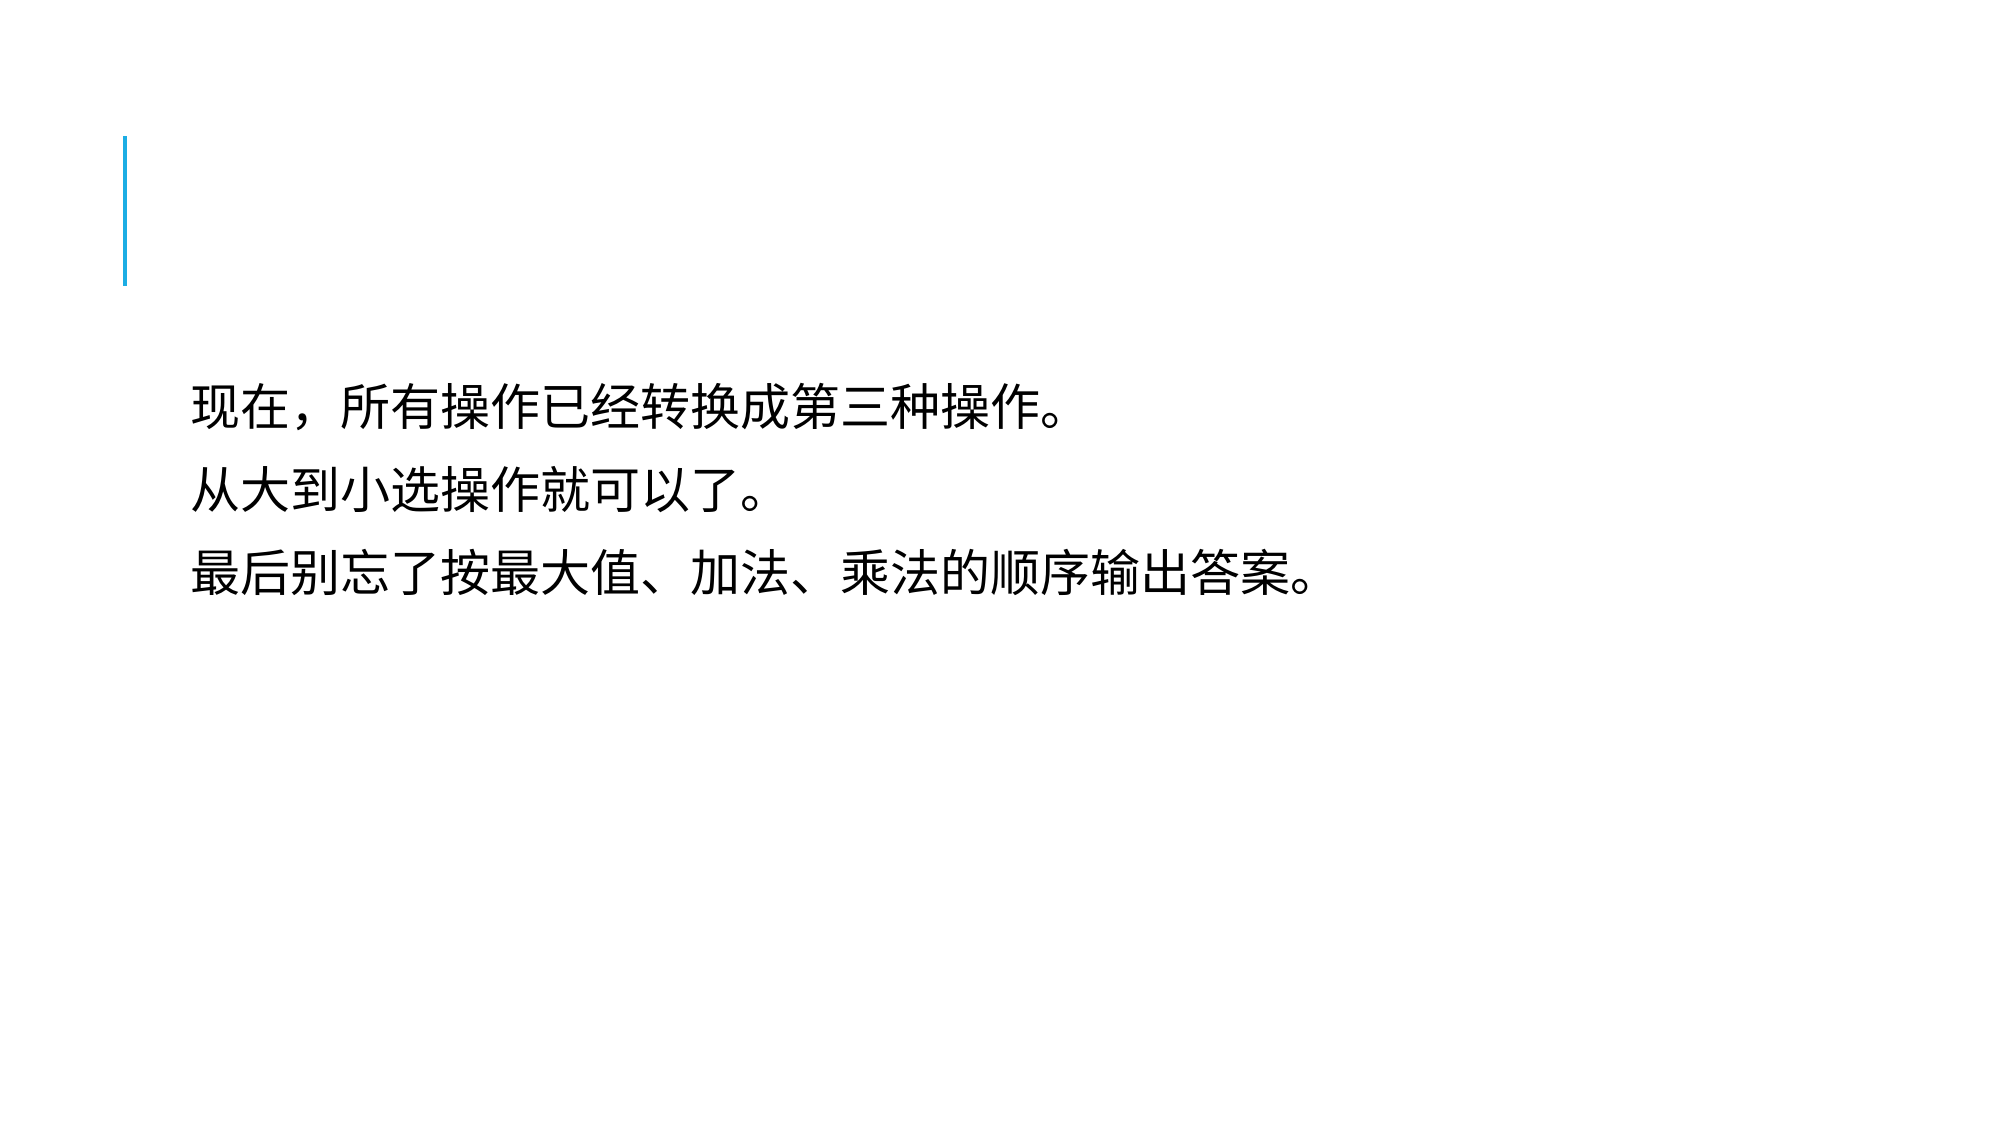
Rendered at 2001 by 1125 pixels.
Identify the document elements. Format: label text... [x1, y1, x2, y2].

list 现在，所有操作已经转换成第三种操作。 从大到小选操作就可以了。 最后别忘了按最大值、加法、乘法的顺序输出答案。 [168, 375, 1763, 1035]
